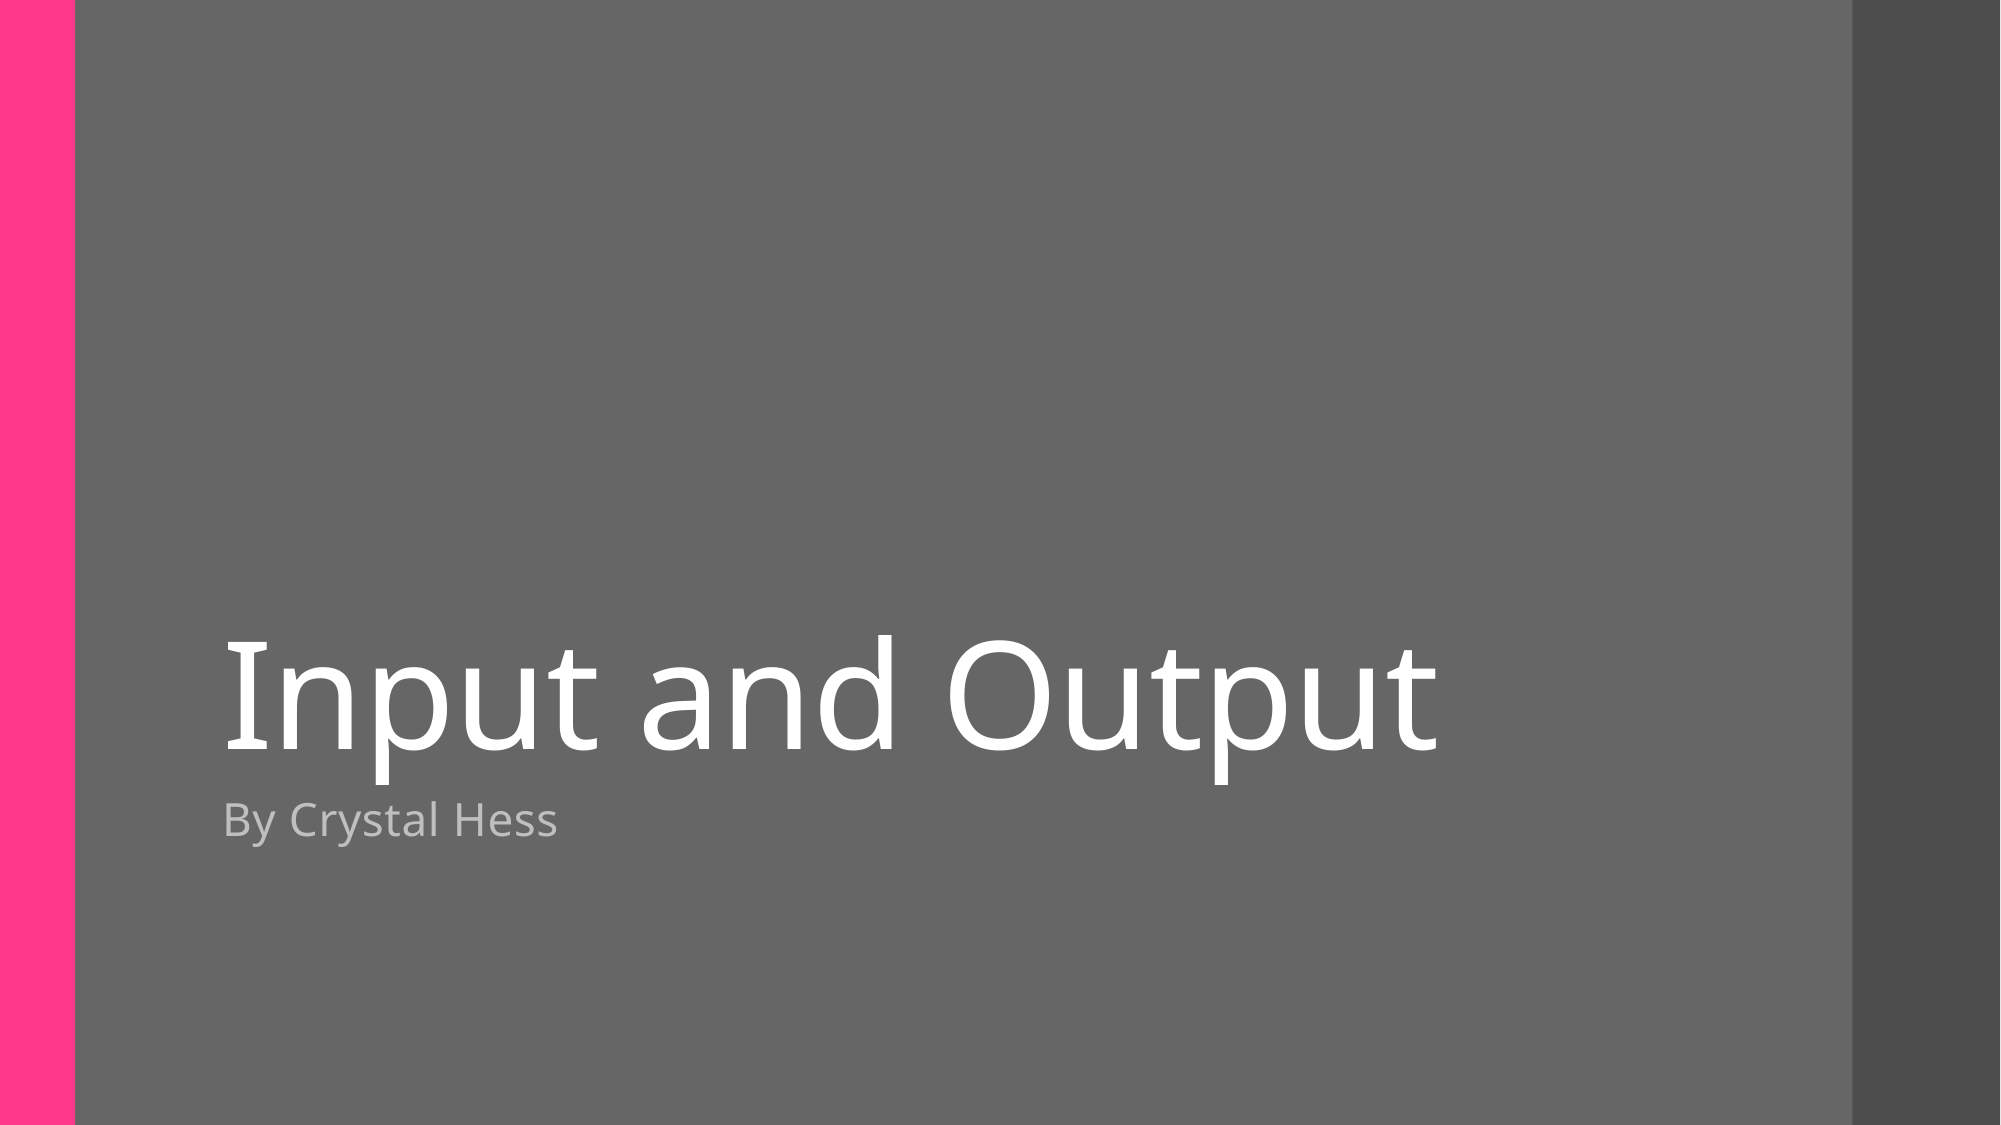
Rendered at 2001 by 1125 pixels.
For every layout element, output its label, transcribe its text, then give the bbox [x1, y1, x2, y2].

subtitle By Crystal Hess [206, 787, 1752, 1065]
title Input and Output [206, 124, 1752, 787]
